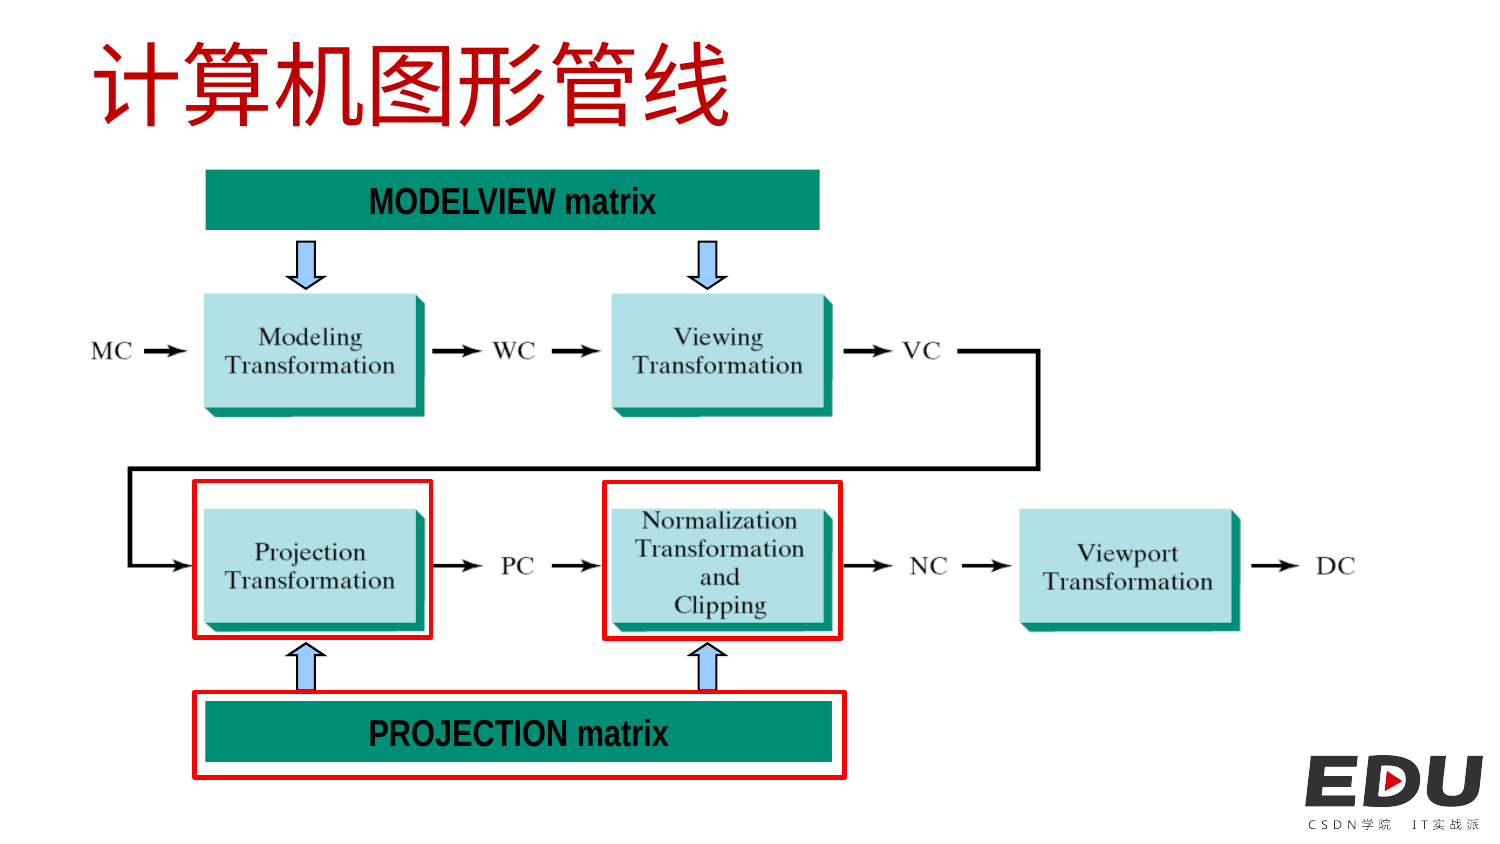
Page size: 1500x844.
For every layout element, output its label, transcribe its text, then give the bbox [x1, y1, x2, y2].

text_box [75, 276, 1364, 644]
title 计算机图形管线 [75, 20, 1425, 137]
text_box [194, 692, 845, 778]
text_box [698, 241, 717, 276]
text_box MODELVIEW matrix [205, 169, 820, 230]
text_box [297, 241, 315, 276]
text_box [689, 644, 726, 691]
picture [1305, 755, 1483, 830]
text_box [74, 185, 1425, 830]
text_box [288, 644, 324, 691]
